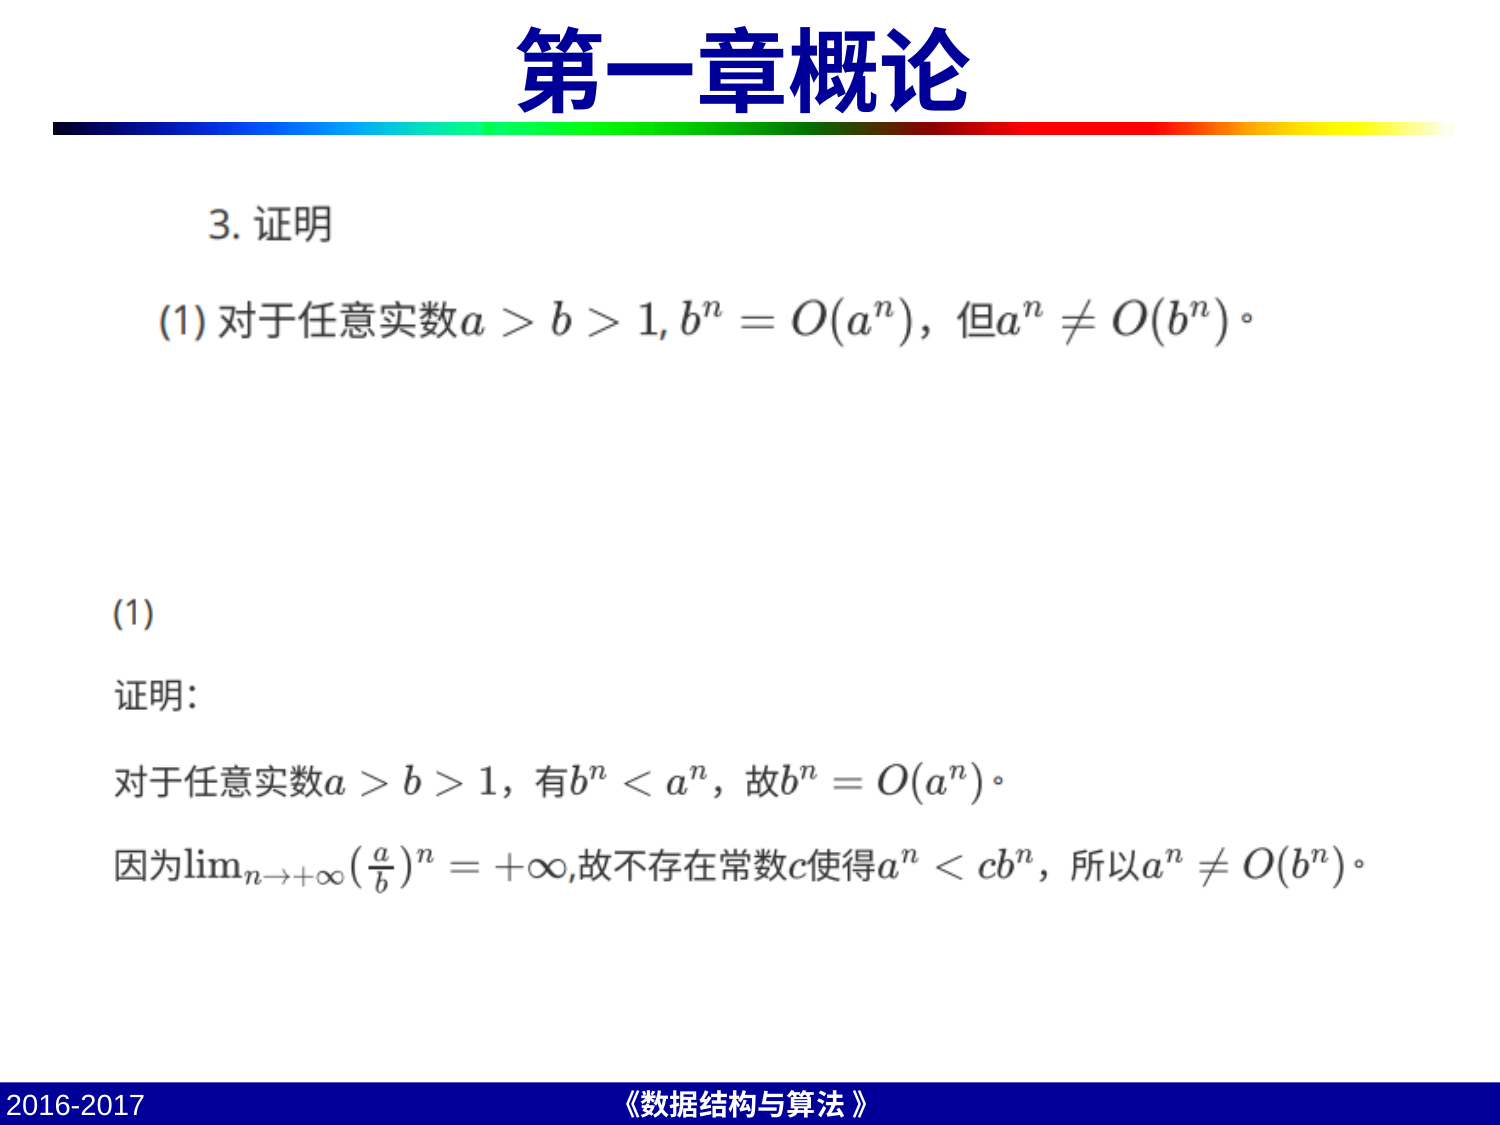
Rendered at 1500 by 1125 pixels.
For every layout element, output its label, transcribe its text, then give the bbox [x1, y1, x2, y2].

title 第一章概论 [0, 0, 1500, 138]
picture [80, 562, 1429, 903]
picture [100, 184, 1289, 370]
